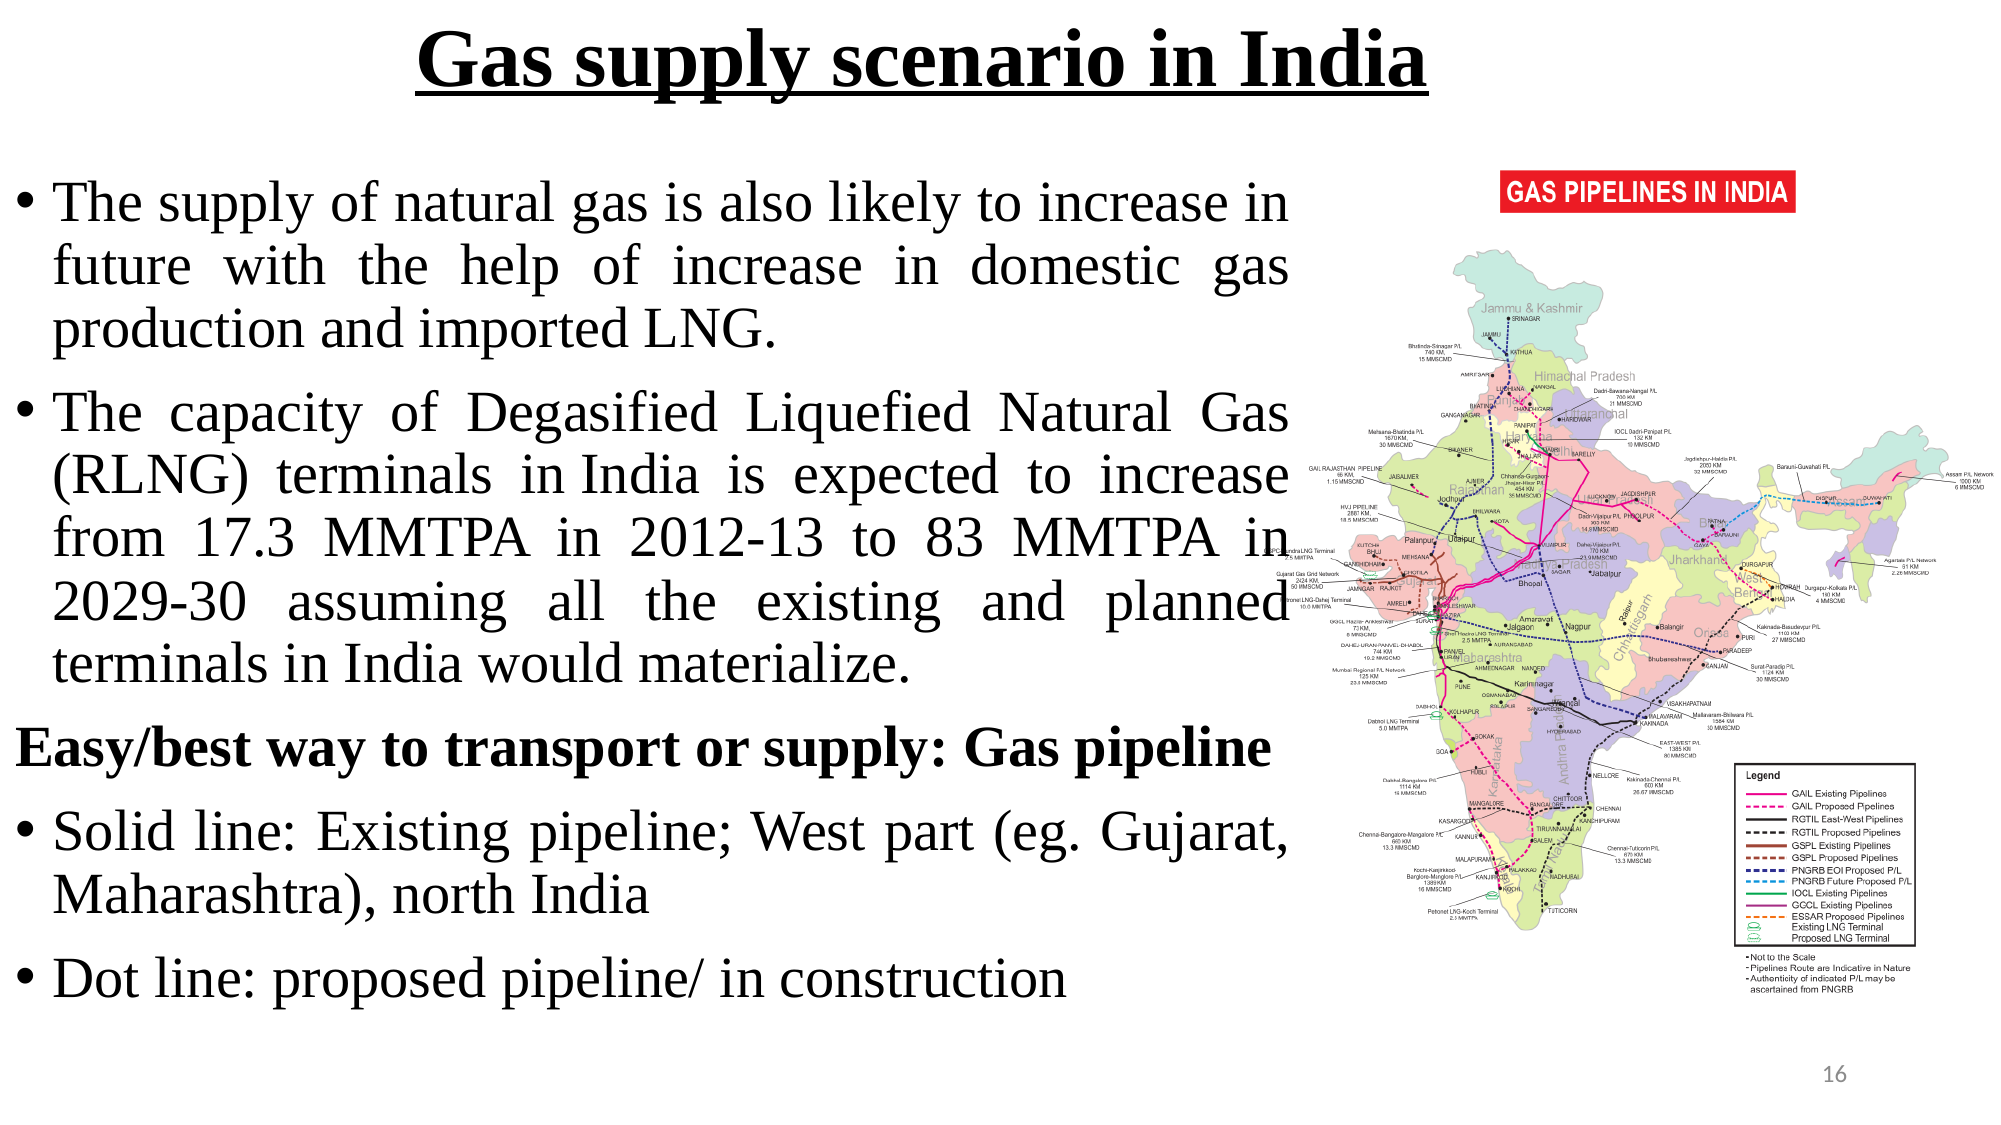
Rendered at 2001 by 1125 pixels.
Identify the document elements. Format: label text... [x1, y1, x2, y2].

list The supply of natural gas is also likely to increase in future with the help of increase in domestic gas production and imported LNG. The capacity of Degasified Liquefied Natural Gas (RLNG) terminals in India is expected to increase from 17.3 MMTPA in 2012-13 to 83 MMTPA in 2029-30 assuming all the existing and planned terminals in India would materialize. Easy/best way to transport or supply: Gas pipeline Solid line: Existing pipeline; West part (eg. Gujarat, Maharashtra), north India Dot line: proposed pipeline/ in construction [0, 163, 1307, 1073]
title Gas supply scenario in India [59, 0, 1785, 120]
picture [1242, 163, 2000, 1017]
slide_number 16 [1412, 1042, 1863, 1103]
